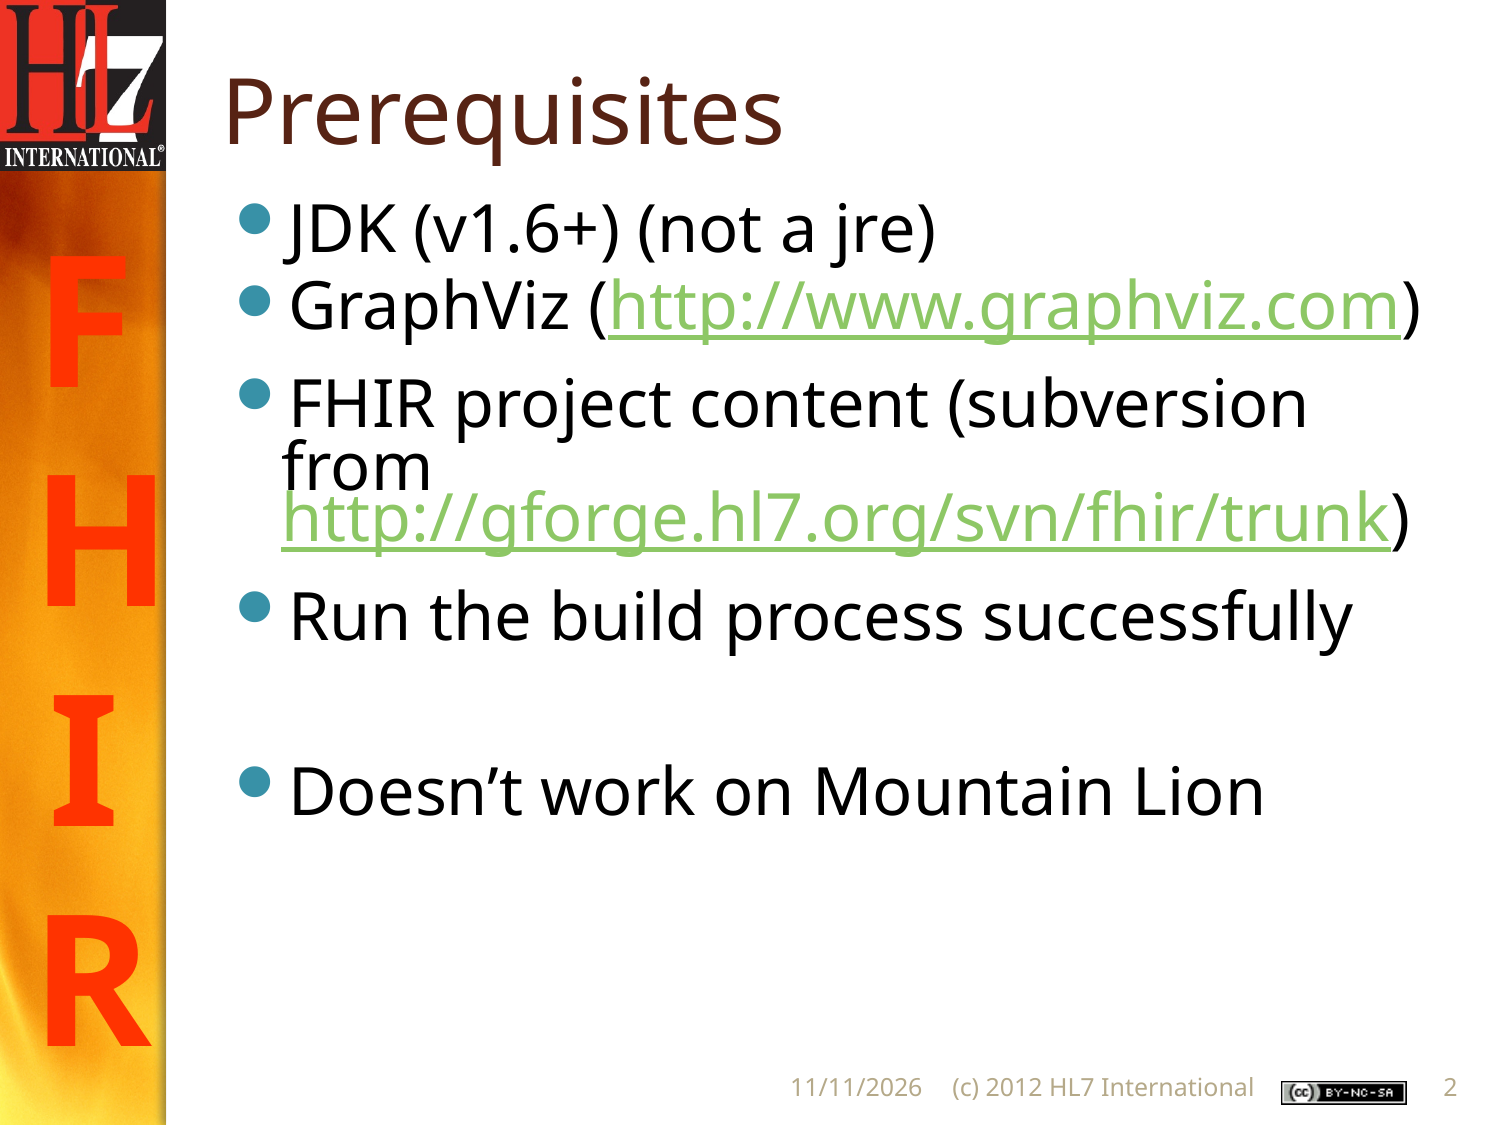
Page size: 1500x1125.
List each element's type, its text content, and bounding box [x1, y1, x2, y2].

picture [0, 0, 166, 1125]
slide_number 2 [1413, 1070, 1488, 1113]
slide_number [587, 1070, 937, 1113]
title Prerequisites [206, 30, 1466, 185]
list JDK (v1.6+) (not a jre) GraphViz (http://www.graphviz.com) FHIR project content (subversion from http://gforge.hl7.org/svn/fhir/trunk) Run the build process successfully Doesn’t work on Mountain Lion [206, 196, 1466, 1059]
footer (c) 2012 HL7 International [937, 1070, 1413, 1113]
